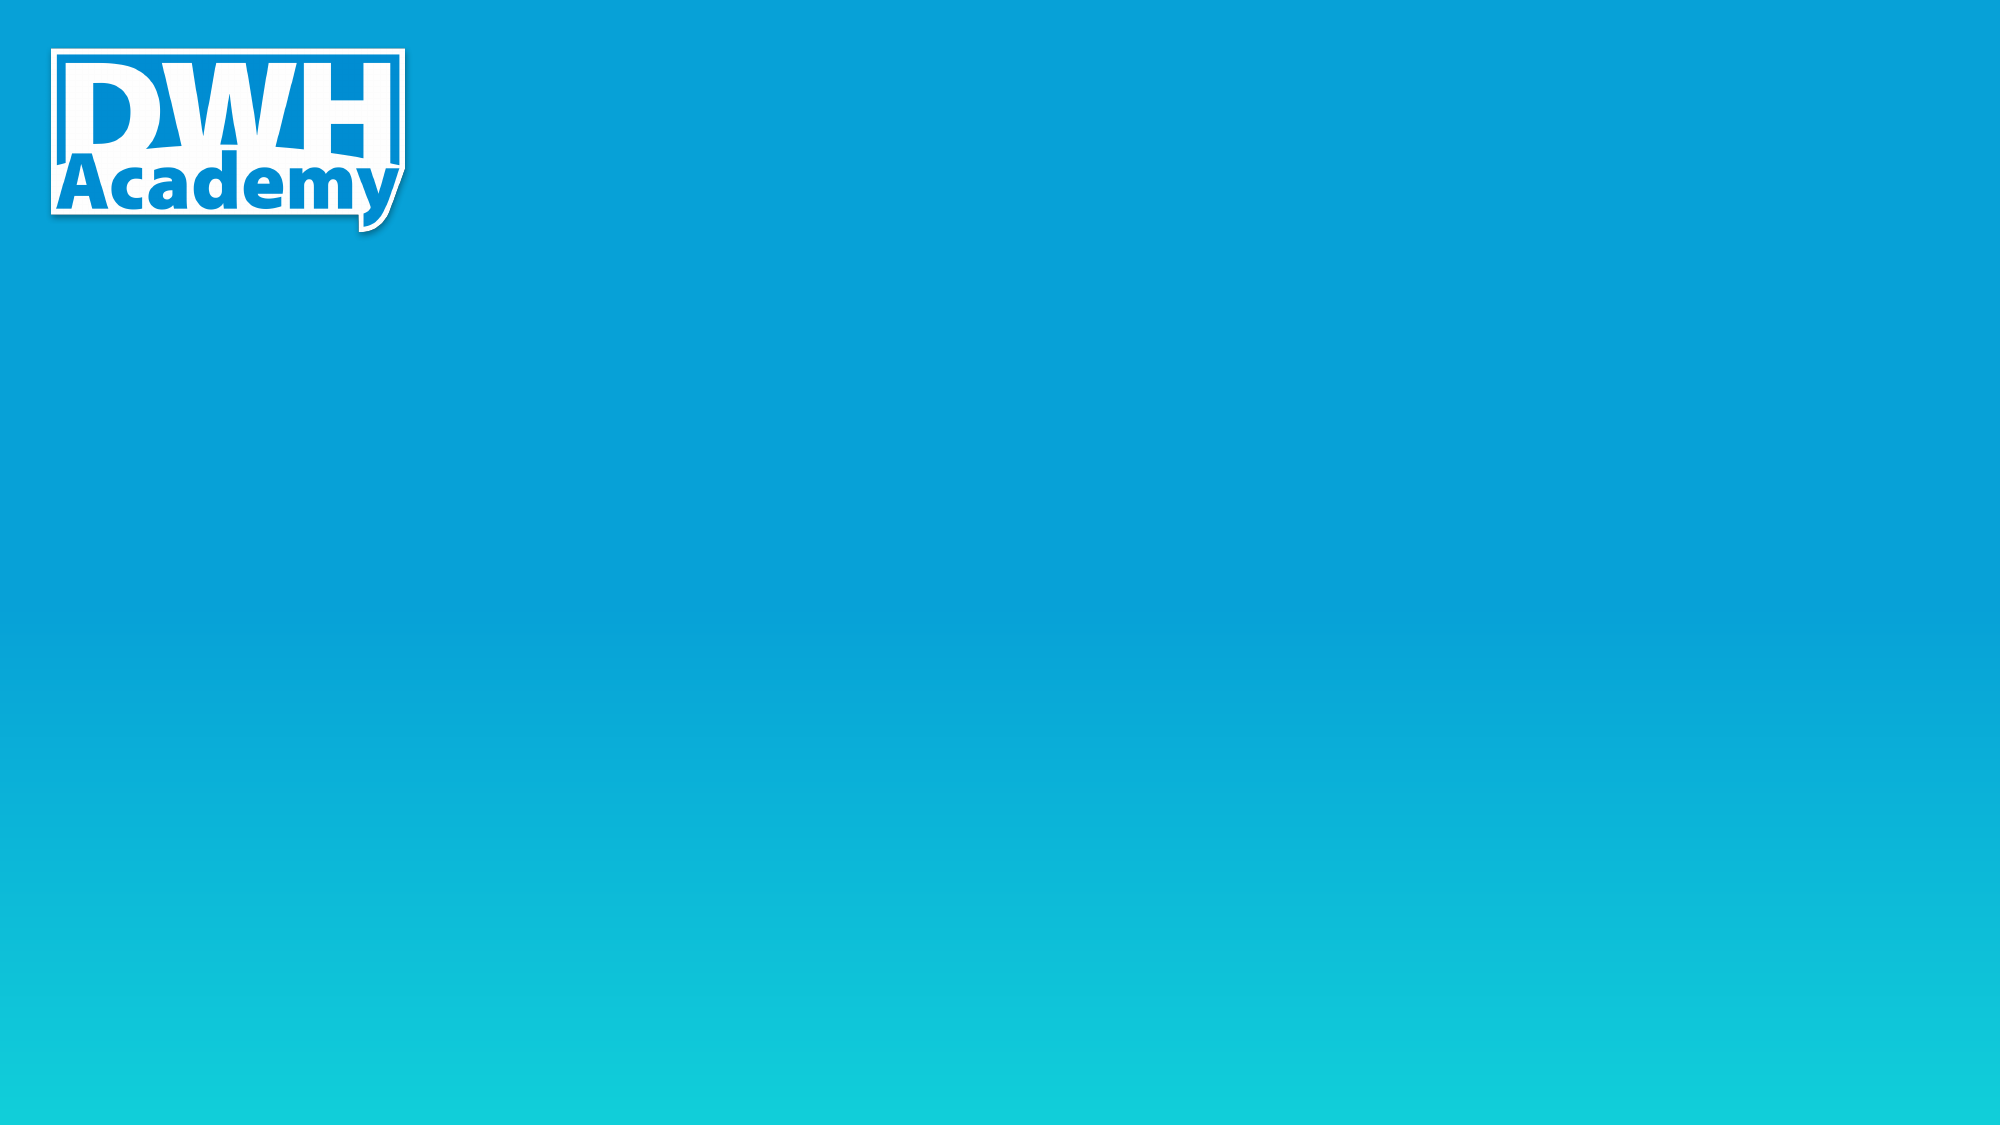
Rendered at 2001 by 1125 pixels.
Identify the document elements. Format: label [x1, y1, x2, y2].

picture [52, 49, 404, 231]
